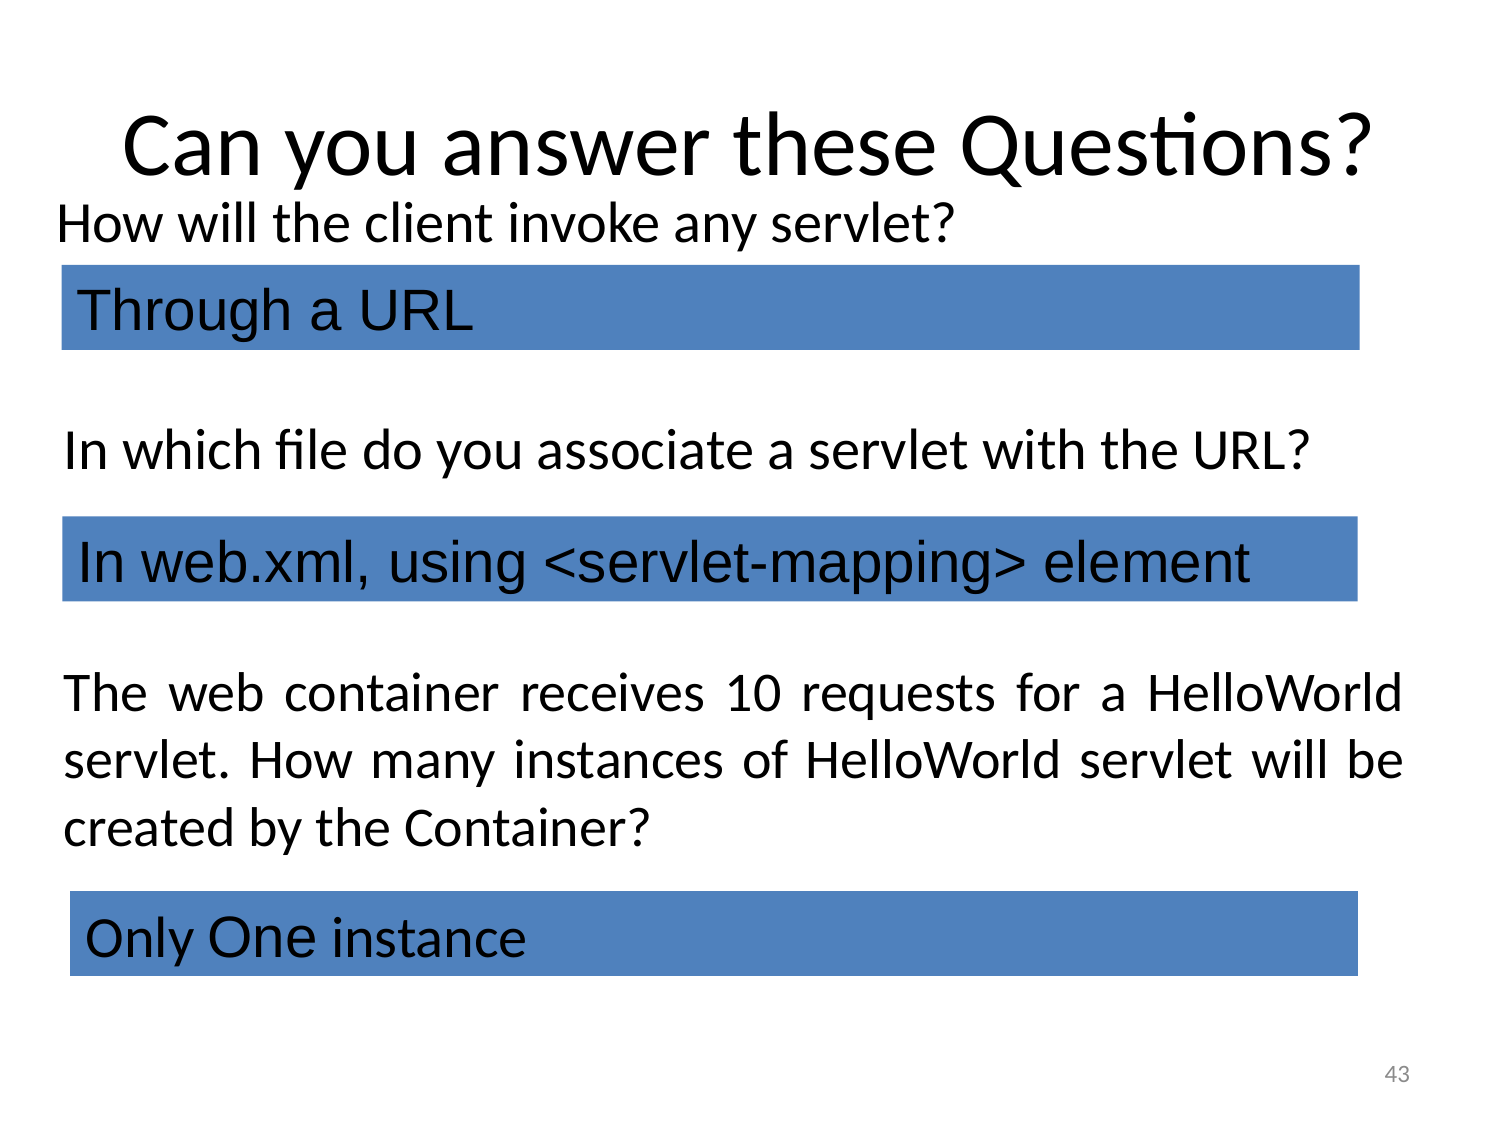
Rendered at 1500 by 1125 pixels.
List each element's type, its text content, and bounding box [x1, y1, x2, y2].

text_box In which file do you associate a servlet with the URL? [48, 403, 1411, 492]
list The web container receives 10 requests for a HelloWorld servlet. How many instances of HelloWorld servlet will be created by the Container? [0, 648, 1420, 868]
text_box In web.xml, using <servlet-mapping> element [62, 516, 1358, 602]
text_box Only One instance [71, 891, 1357, 976]
text_box Through a URL [61, 264, 1360, 350]
slide_number 43 [1074, 1042, 1425, 1103]
title Can you answer these Questions? [75, 45, 1425, 176]
text_box How will the client invoke any servlet? [41, 176, 1429, 265]
